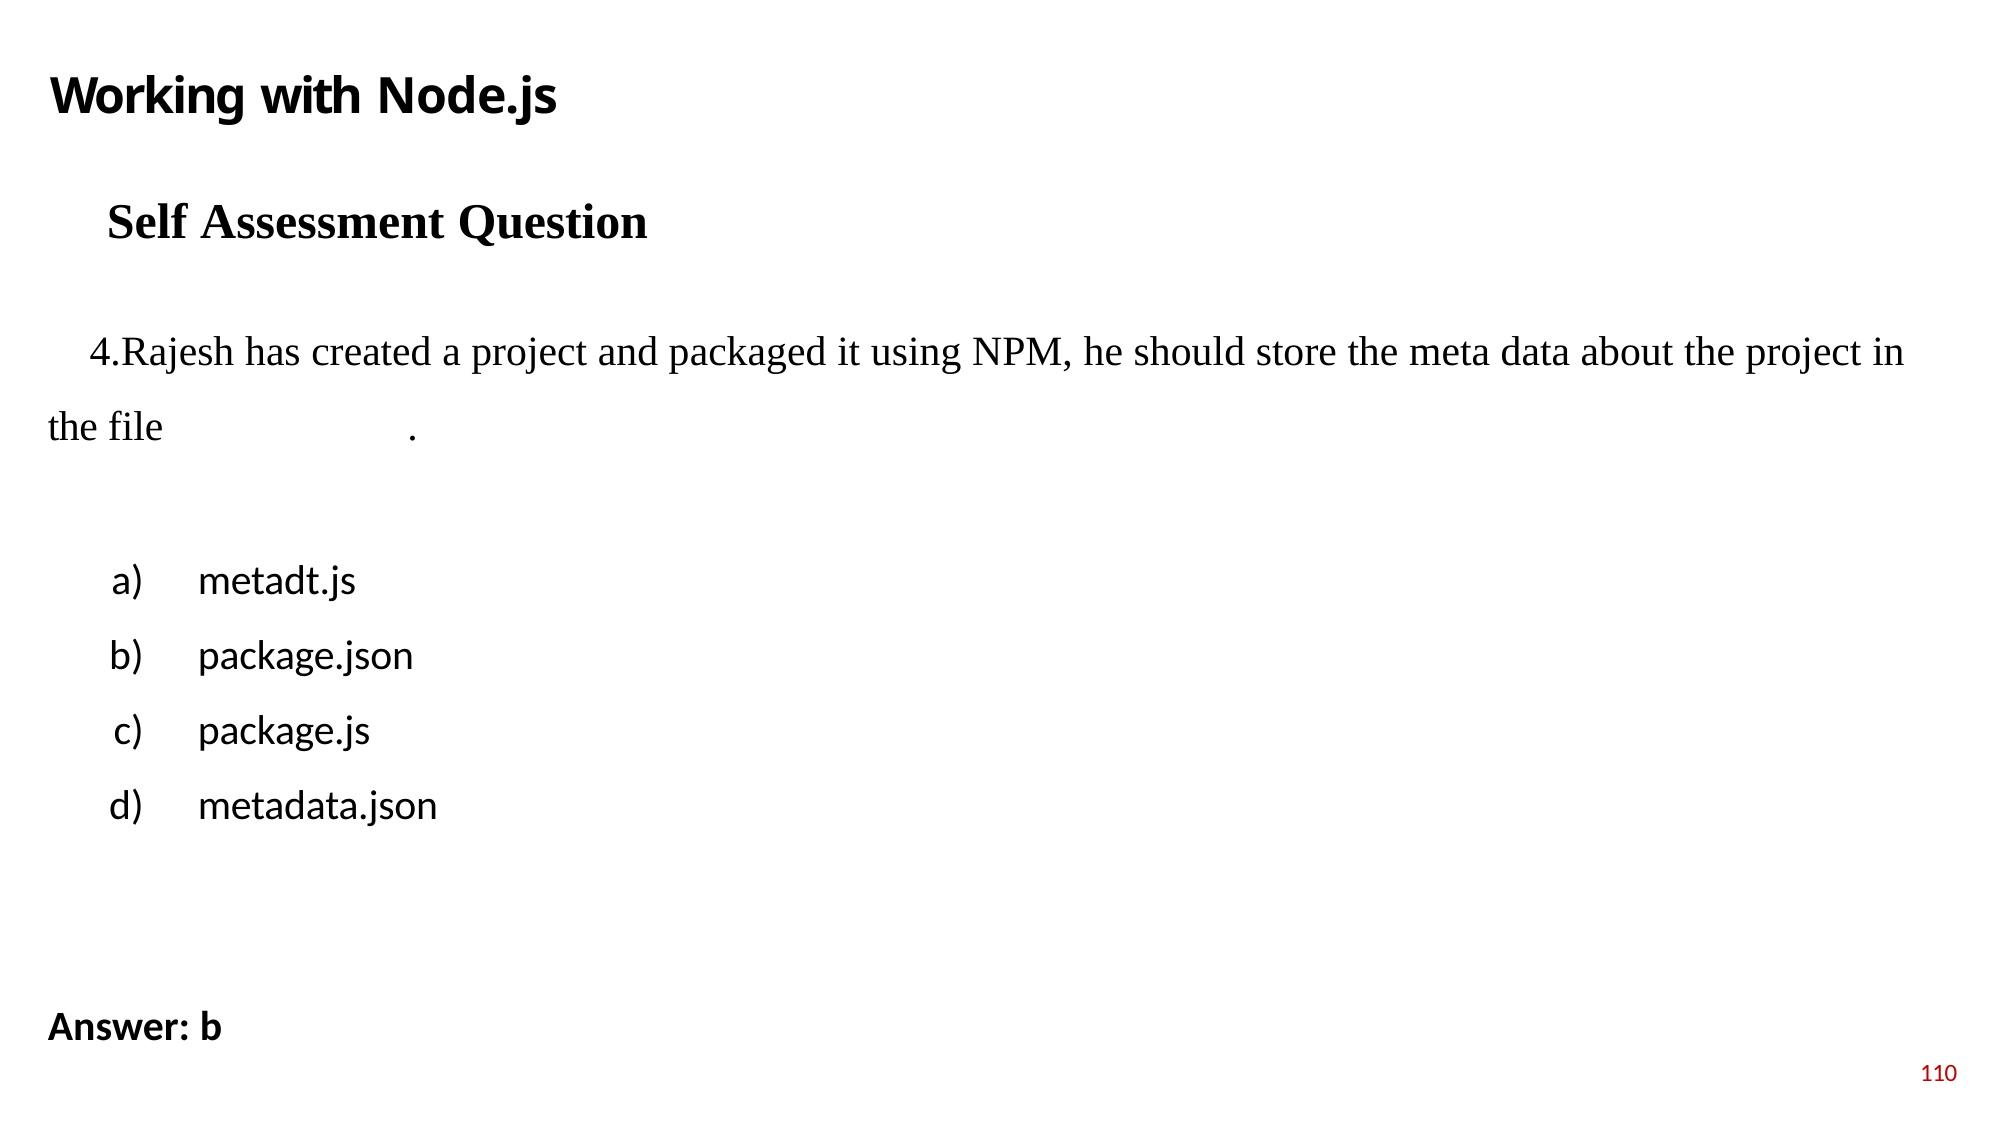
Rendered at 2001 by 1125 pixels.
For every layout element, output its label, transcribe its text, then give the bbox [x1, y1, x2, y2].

title Working with Node.js [48, 61, 560, 252]
slide_number 110 [1914, 1060, 1967, 1125]
text_box Self Assessment Question Rajesh has created a project and packaged it using NPM, he should store the meta data about the project in the file . metadt.js package.json package.js metadata.json [45, 186, 1929, 828]
text_box Answer: b [45, 1006, 224, 1049]
